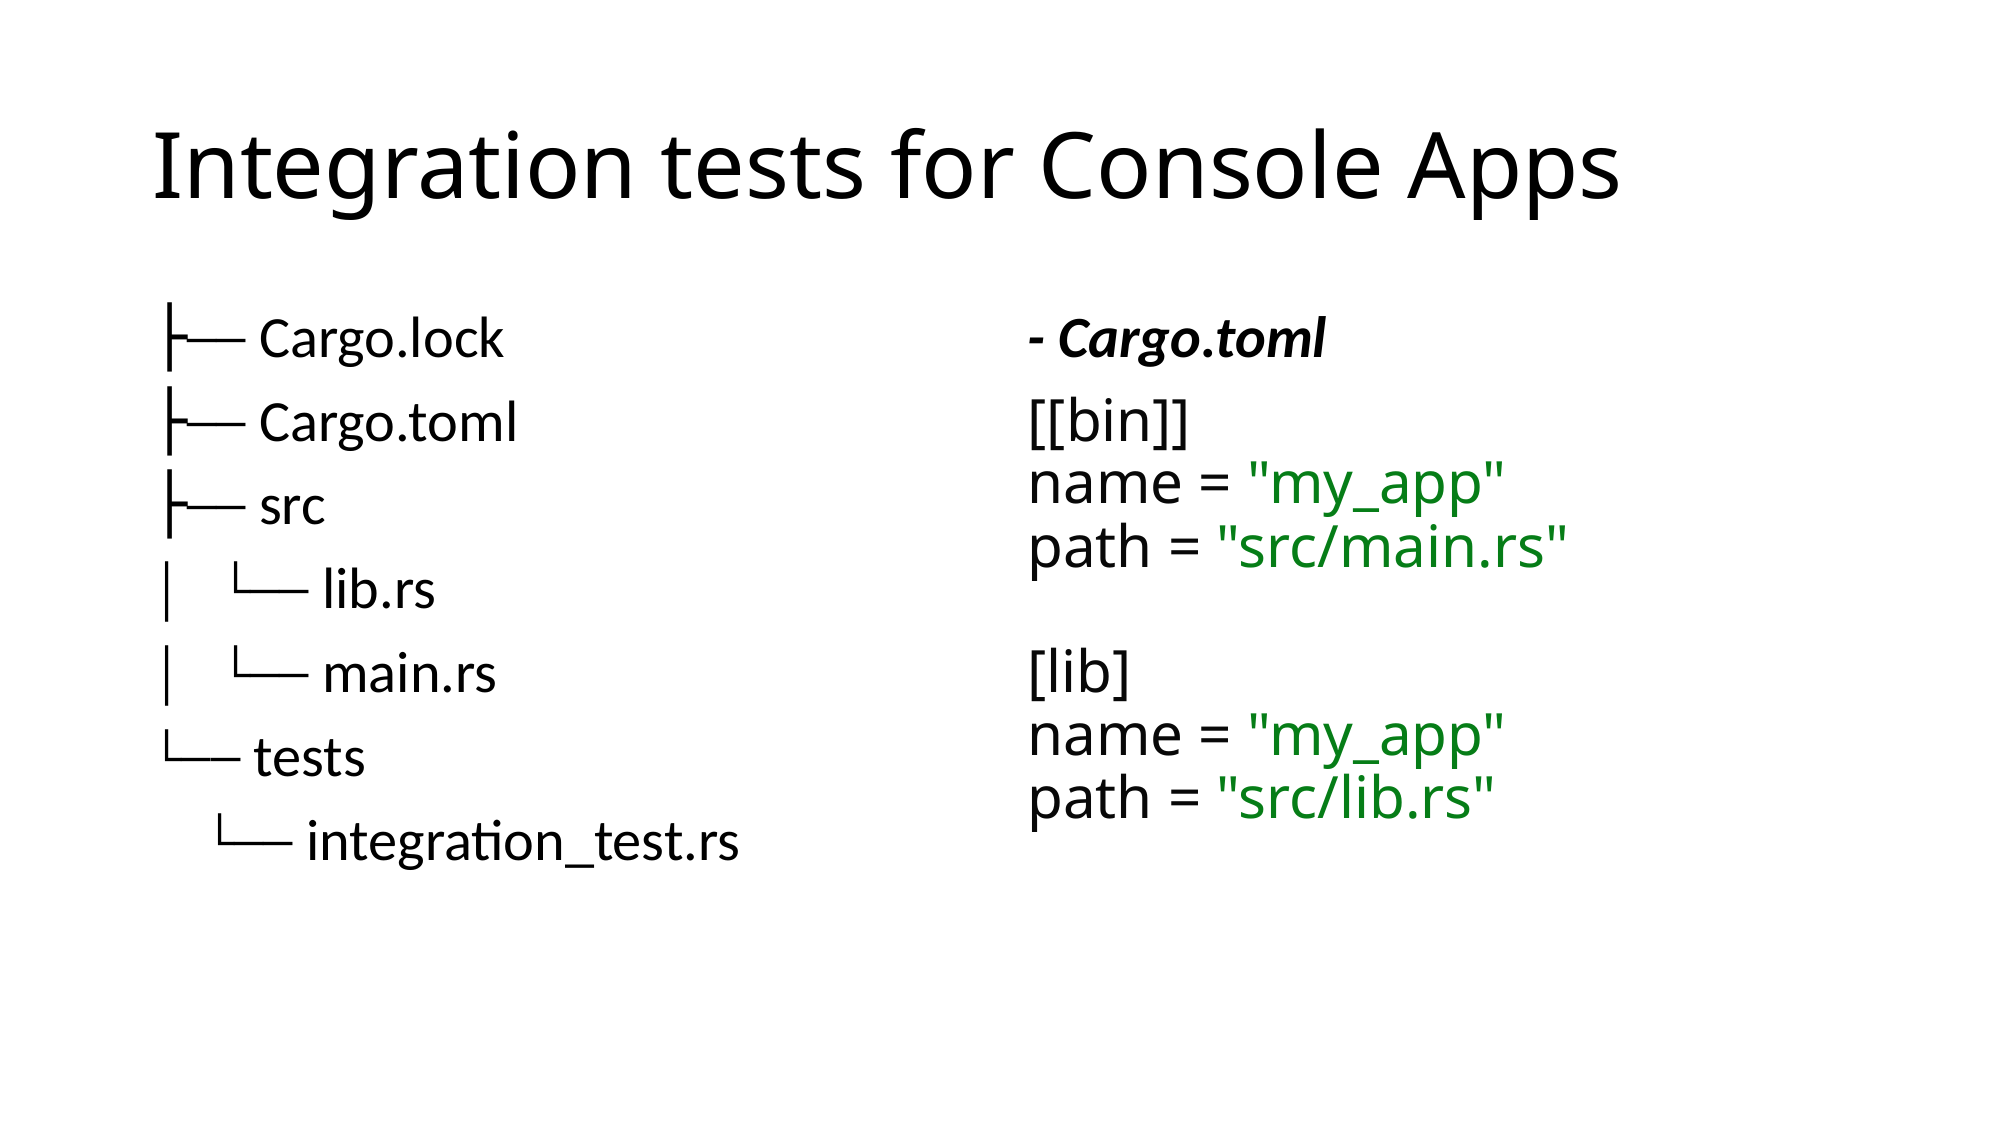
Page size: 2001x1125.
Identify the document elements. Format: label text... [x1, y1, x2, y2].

list ├── Cargo.lock ├── Cargo.toml ├── src │ └── lib.rs │ └── main.rs └── tests └── integration_test.rs [137, 299, 988, 1014]
title Integration tests for Console Apps [137, 59, 1863, 278]
list - Cargo.toml [[bin]] name = "my_app" path = "src/main.rs" [lib] name = "my_app" path = "src/lib.rs" [1012, 299, 1863, 1014]
